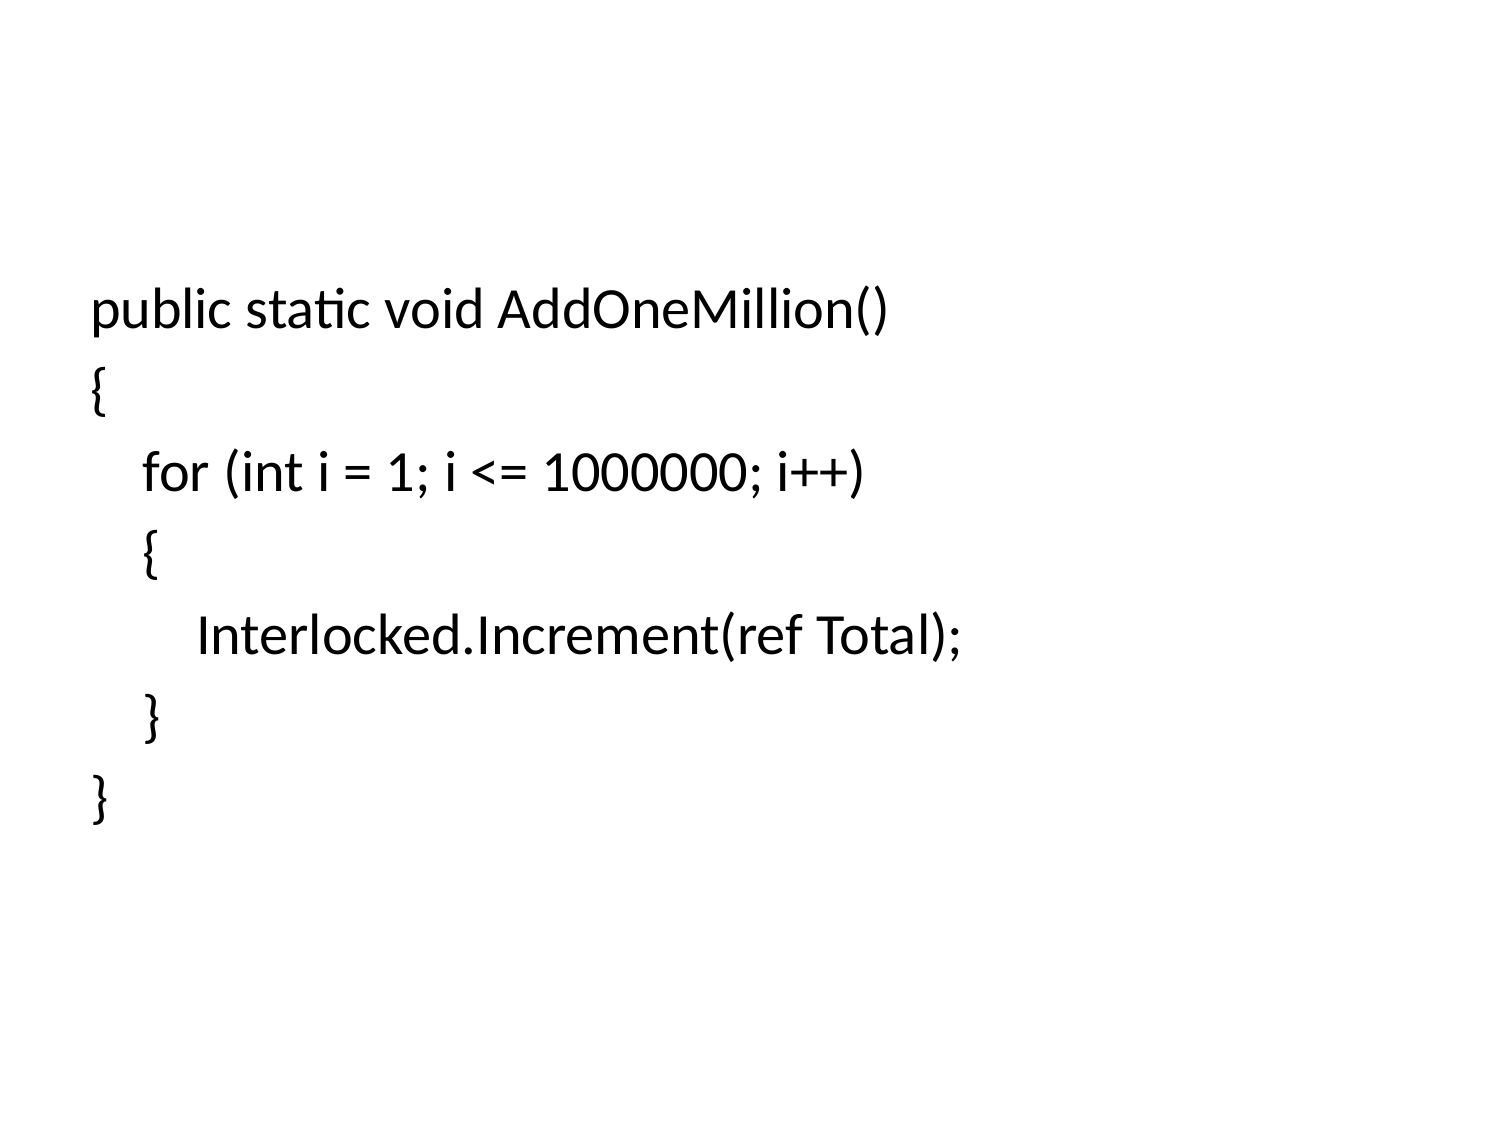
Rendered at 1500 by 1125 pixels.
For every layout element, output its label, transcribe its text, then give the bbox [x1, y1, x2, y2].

list public static void AddOneMillion() { for (int i = 1; i <= 1000000; i++) { Interlocked.Increment(ref Total); } } [75, 262, 1425, 1005]
